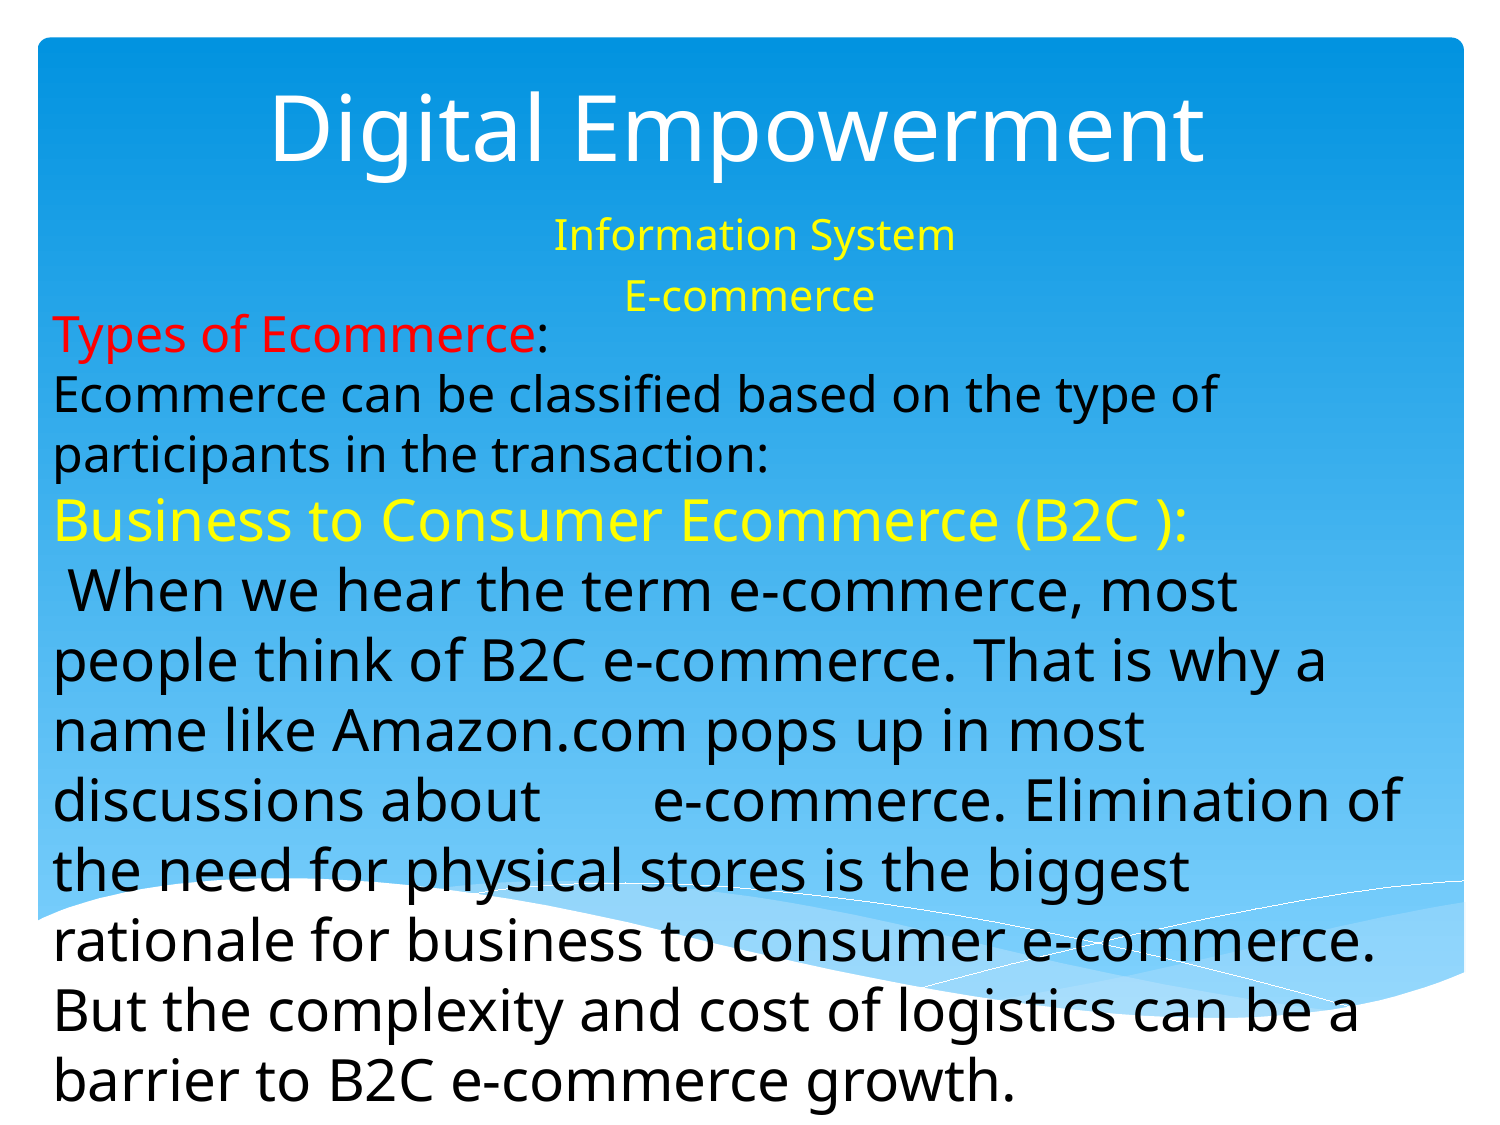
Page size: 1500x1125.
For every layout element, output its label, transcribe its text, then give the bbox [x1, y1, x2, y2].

title Digital Empowerment [99, 50, 1375, 188]
subtitle Information System E-commerce [225, 200, 1275, 295]
text_box Types of Ecommerce: Ecommerce can be classified based on the type of participants in the transaction: Business to Consumer Ecommerce (B2C ): When we hear the term e-commerce, most people think of B2C e-commerce. That is why a name like Amazon.com pops up in most discussions about e-commerce. Elimination of the need for physical stores is the biggest rationale for business to consumer e-commerce. But the complexity and cost of logistics can be a barrier to B2C e-commerce growth. [37, 295, 1450, 1121]
